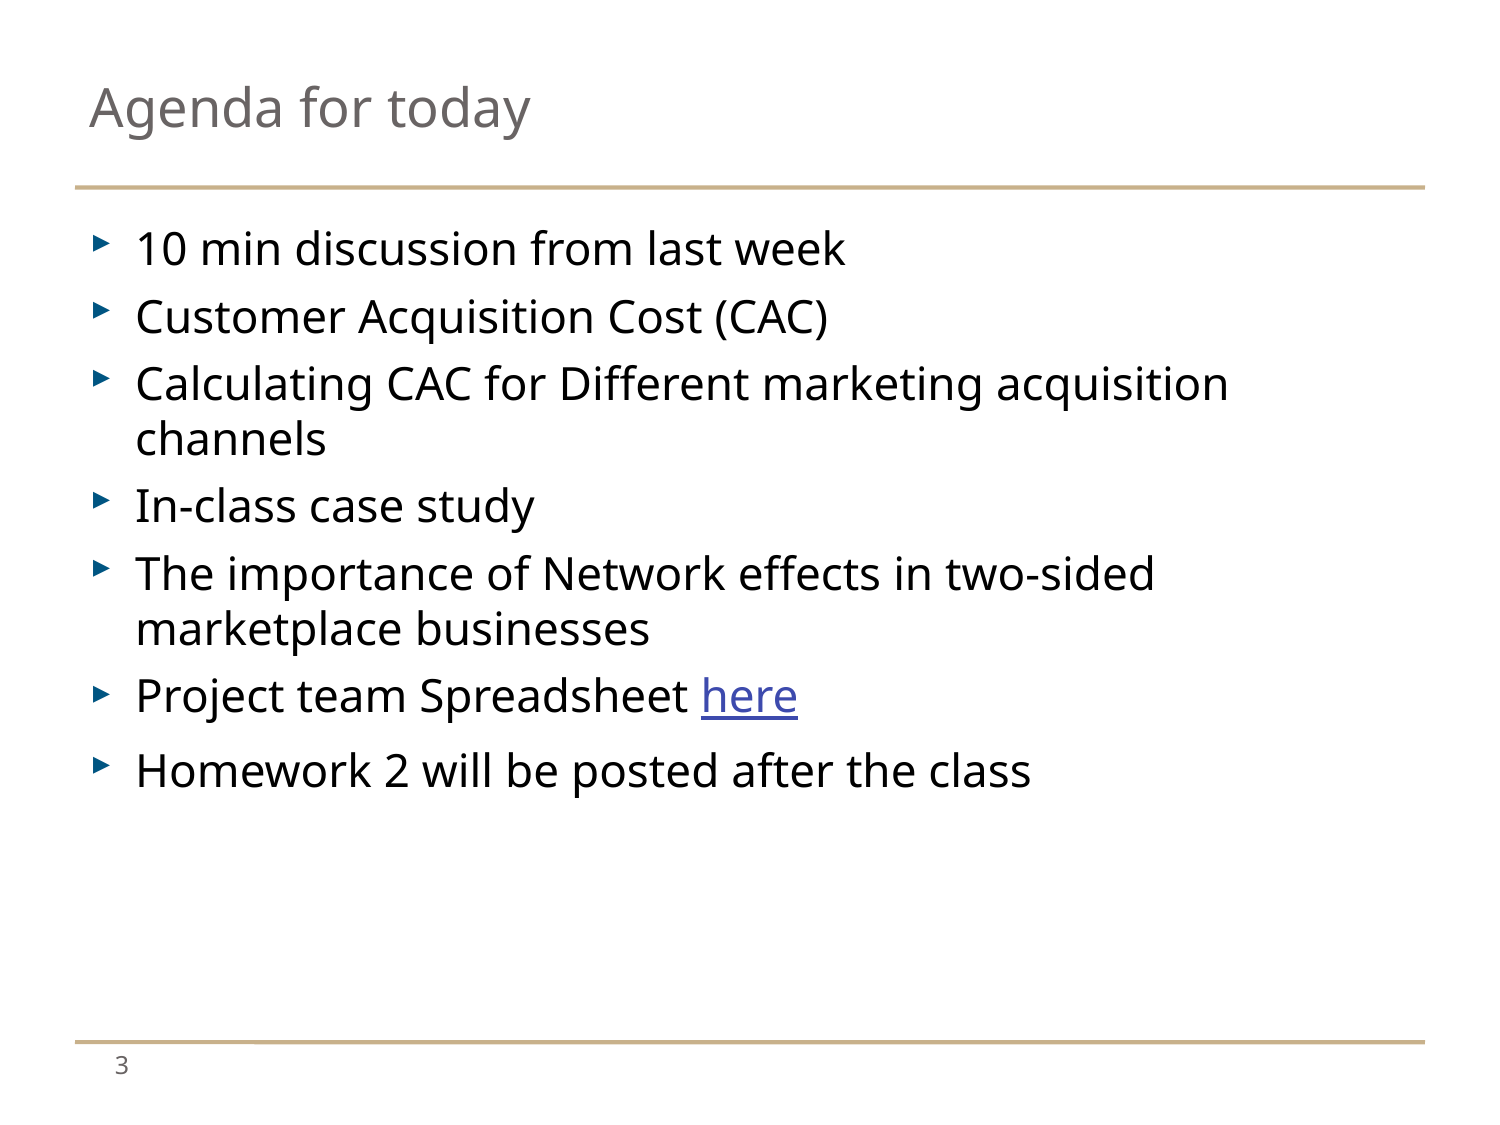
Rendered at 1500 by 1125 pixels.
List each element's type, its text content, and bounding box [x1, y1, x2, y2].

list 10 min discussion from last week Customer Acquisition Cost (CAC) Calculating CAC for Different marketing acquisition channels In-class case study The importance of Network effects in two-sided marketplace businesses Project team Spreadsheet here Homework 2 will be posted after the class [75, 212, 1425, 1056]
slide_number 3 [99, 1056, 425, 1103]
title Agenda for today [75, 24, 1425, 188]
